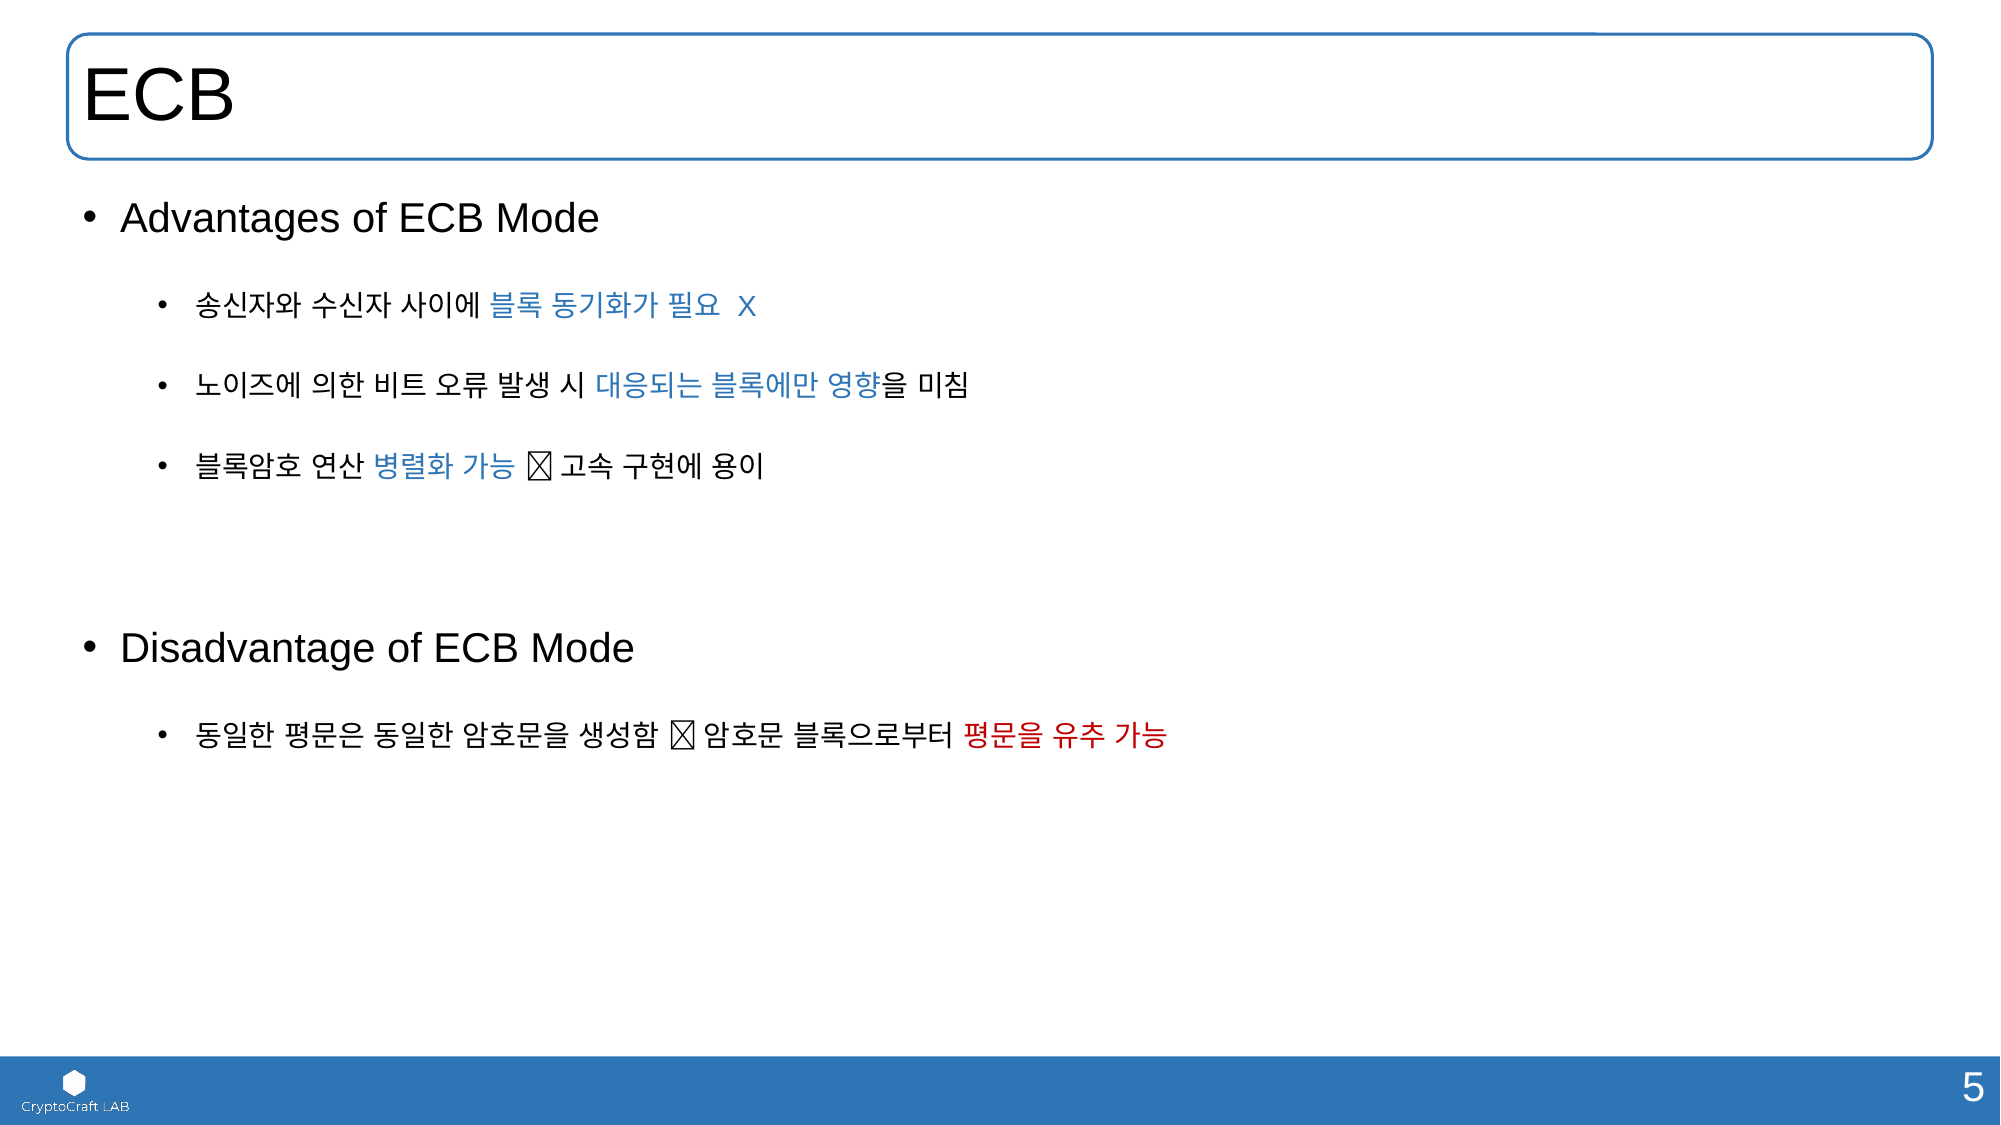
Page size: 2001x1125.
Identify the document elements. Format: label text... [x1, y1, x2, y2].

title ECB [67, 34, 1933, 160]
list Advantages of ECB Mode 송신자와 수신자 사이에 블록 동기화가 필요 X 노이즈에 의한 비트 오류 발생 시 대응되는 블록에만 영향을 미침 블록암호 연산 병렬화 가능  고속 구현에 용이 Disadvantage of ECB Mode 동일한 평문은 동일한 암호문을 생성함  암호문 블록으로부터 평문을 유추 가능 [67, 189, 1933, 1019]
picture [13, 1061, 138, 1123]
